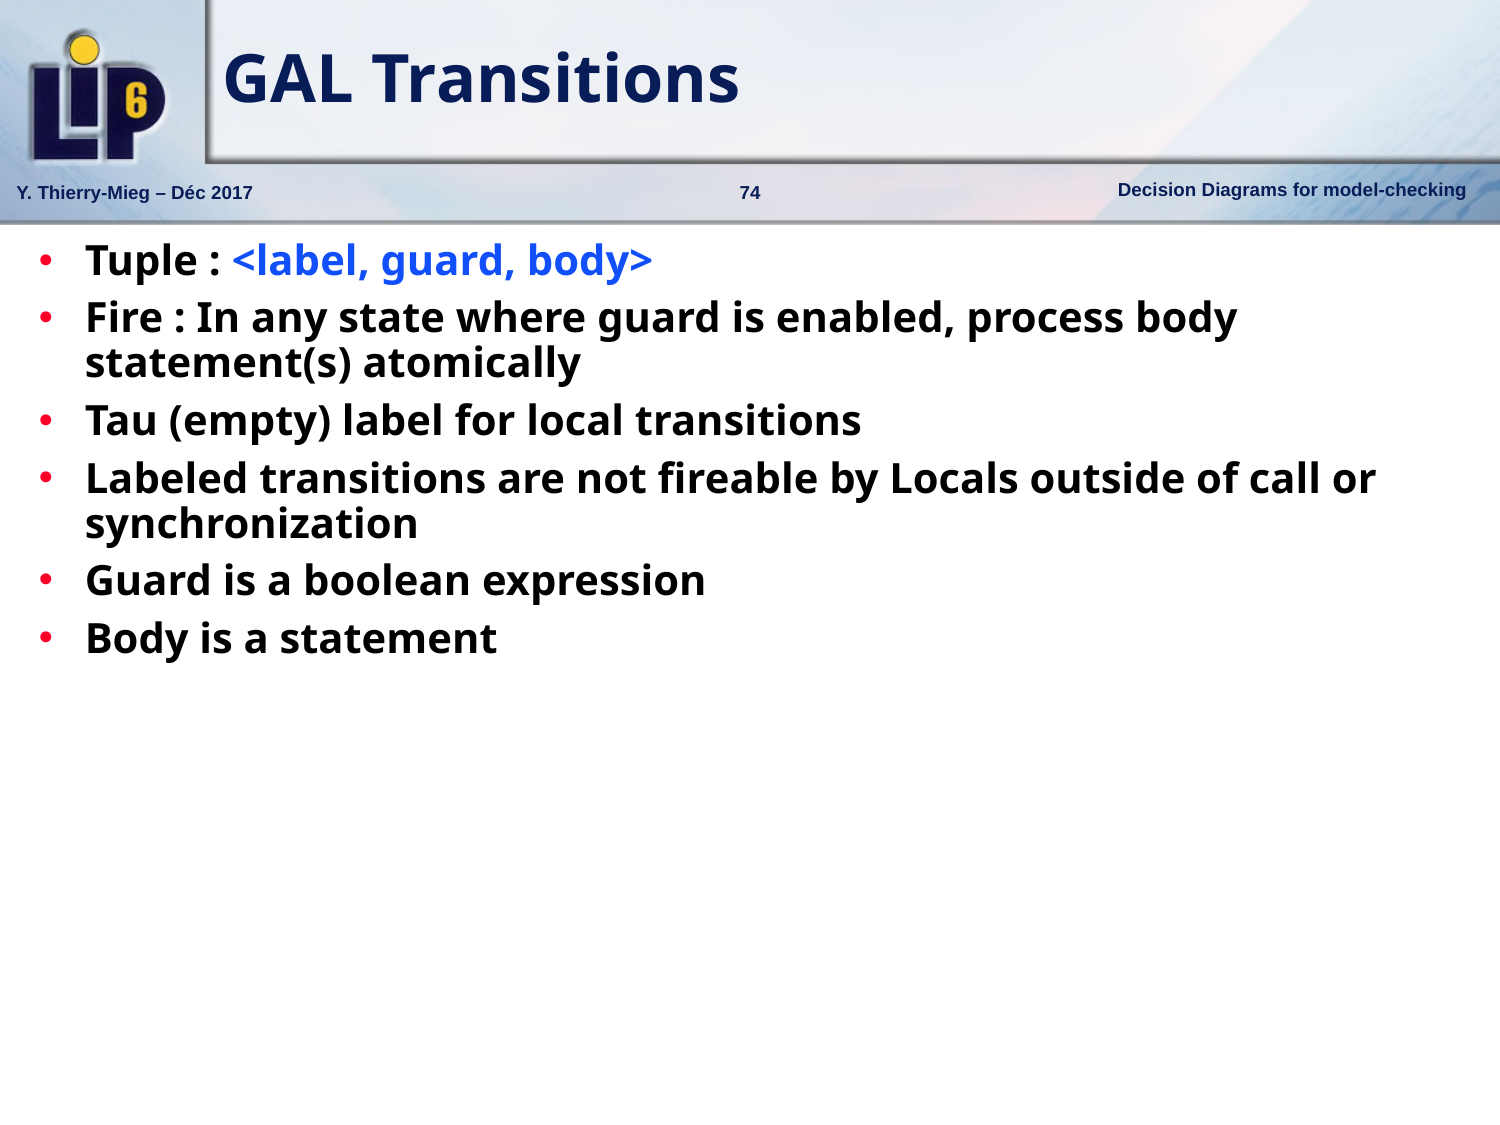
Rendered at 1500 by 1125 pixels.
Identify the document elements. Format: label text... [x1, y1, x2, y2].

title GAL Transitions [207, 0, 1500, 163]
list Tuple : <label, guard, body> Fire : In any state where guard is enabled, process body statement(s) atomically Tau (empty) label for local transitions Labeled transitions are not fireable by Locals outside of call or synchronization Guard is a boolean expression Body is a statement [23, 232, 1477, 1119]
picture [0, 0, 1500, 224]
